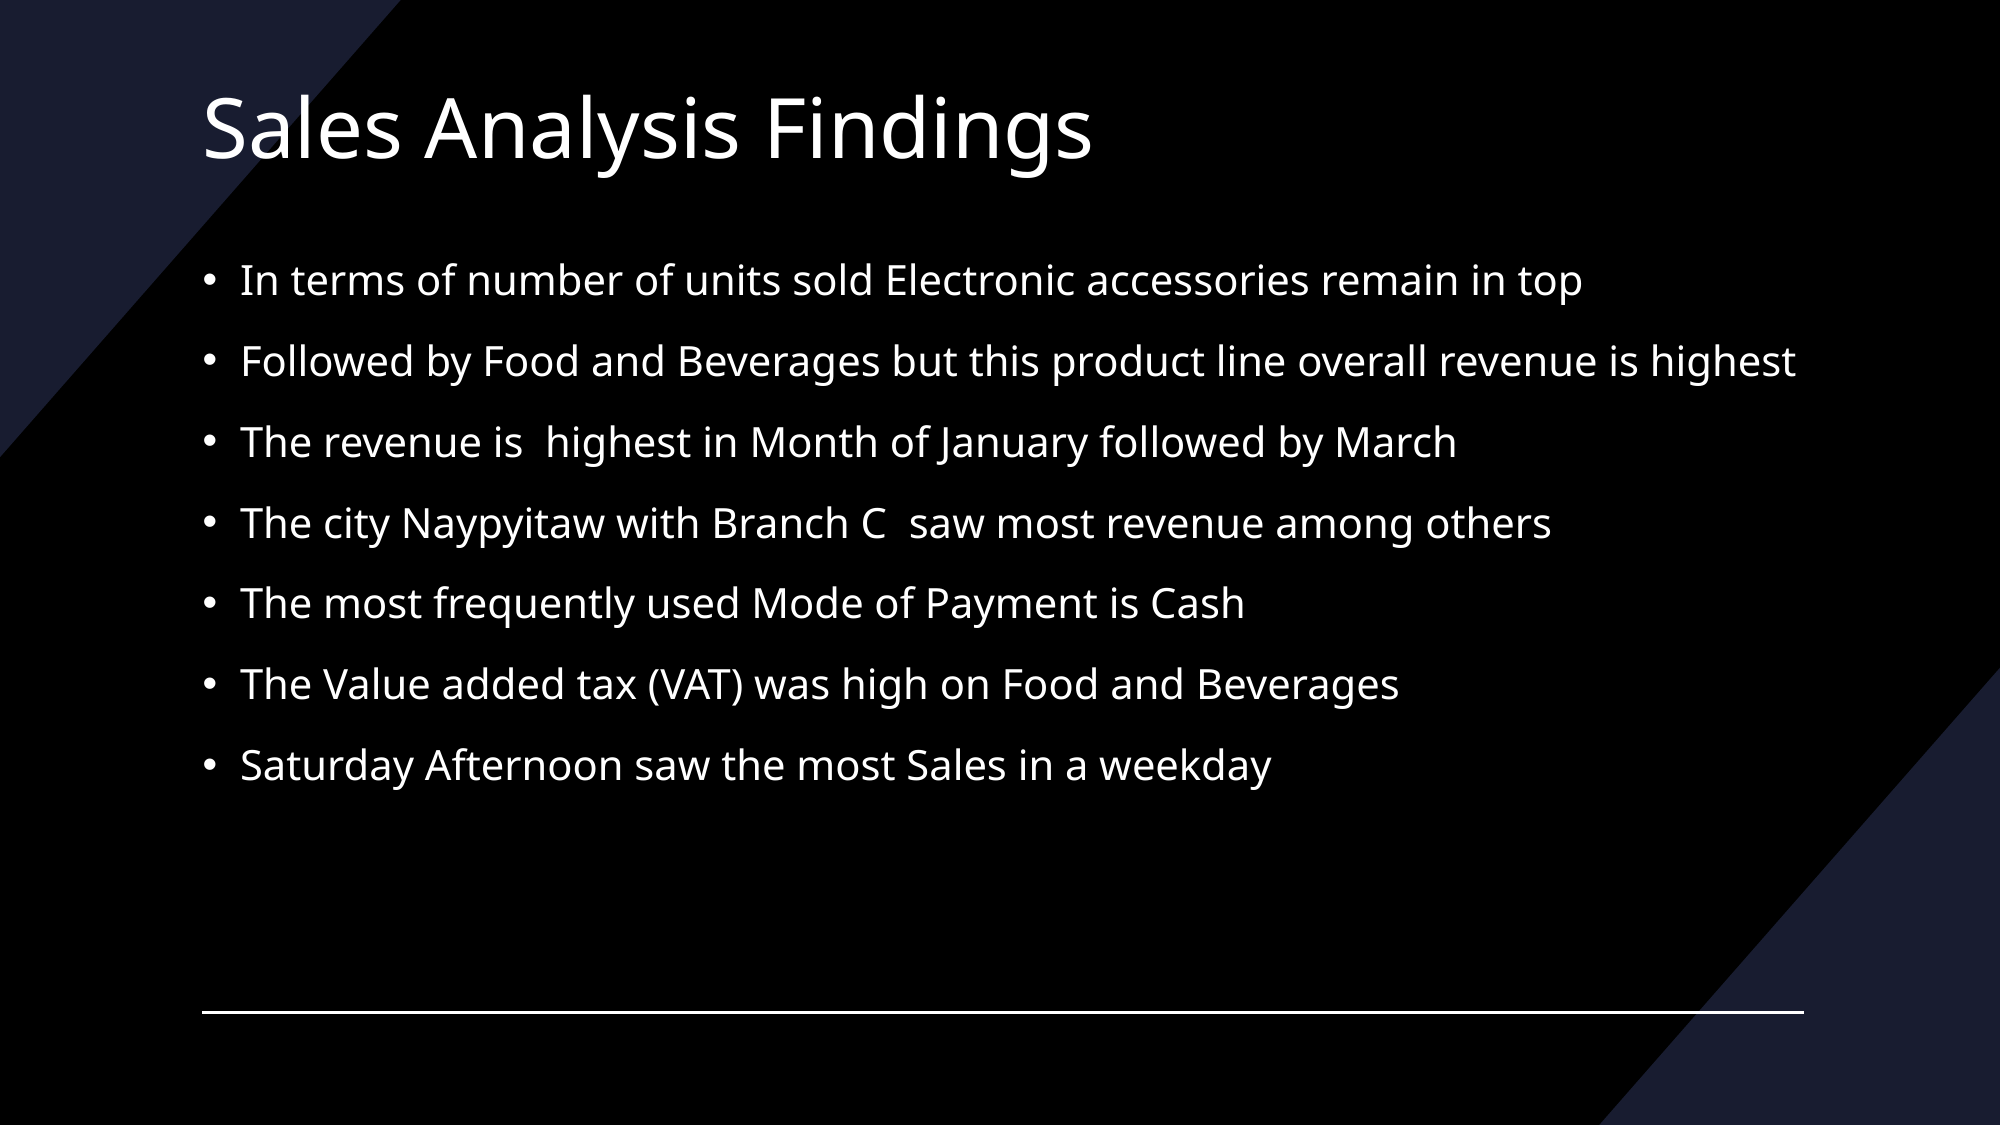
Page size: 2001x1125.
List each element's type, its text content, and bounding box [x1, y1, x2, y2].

list In terms of number of units sold Electronic accessories remain in top Followed by Food and Beverages but this product line overall revenue is highest The revenue is highest in Month of January followed by March The city Naypyitaw with Branch C saw most revenue among others The most frequently used Mode of Payment is Cash The Value added tax (VAT) was high on Food and Beverages Saturday Afternoon saw the most Sales in a weekday [187, 236, 1813, 968]
title Sales Analysis Findings [187, 13, 1813, 236]
